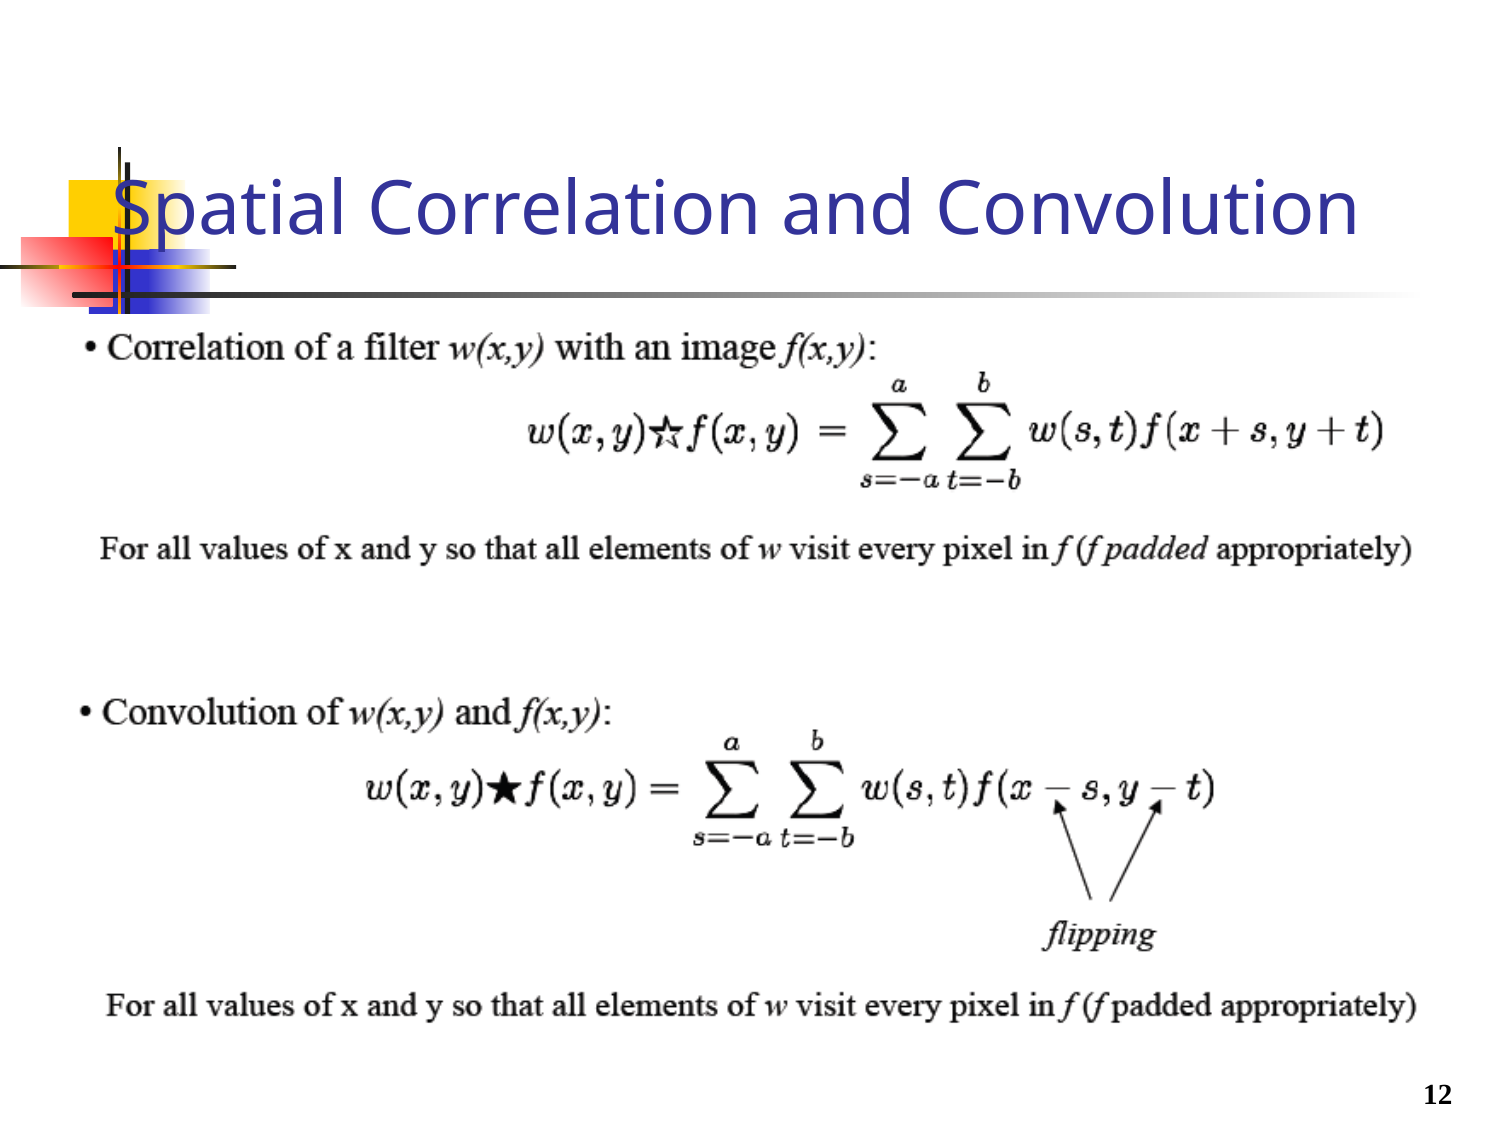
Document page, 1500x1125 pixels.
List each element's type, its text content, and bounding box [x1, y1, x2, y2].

picture [35, 314, 1471, 1036]
slide_number 12 [1154, 1045, 1468, 1118]
title Spatial Correlation and Convolution [95, 69, 1424, 257]
